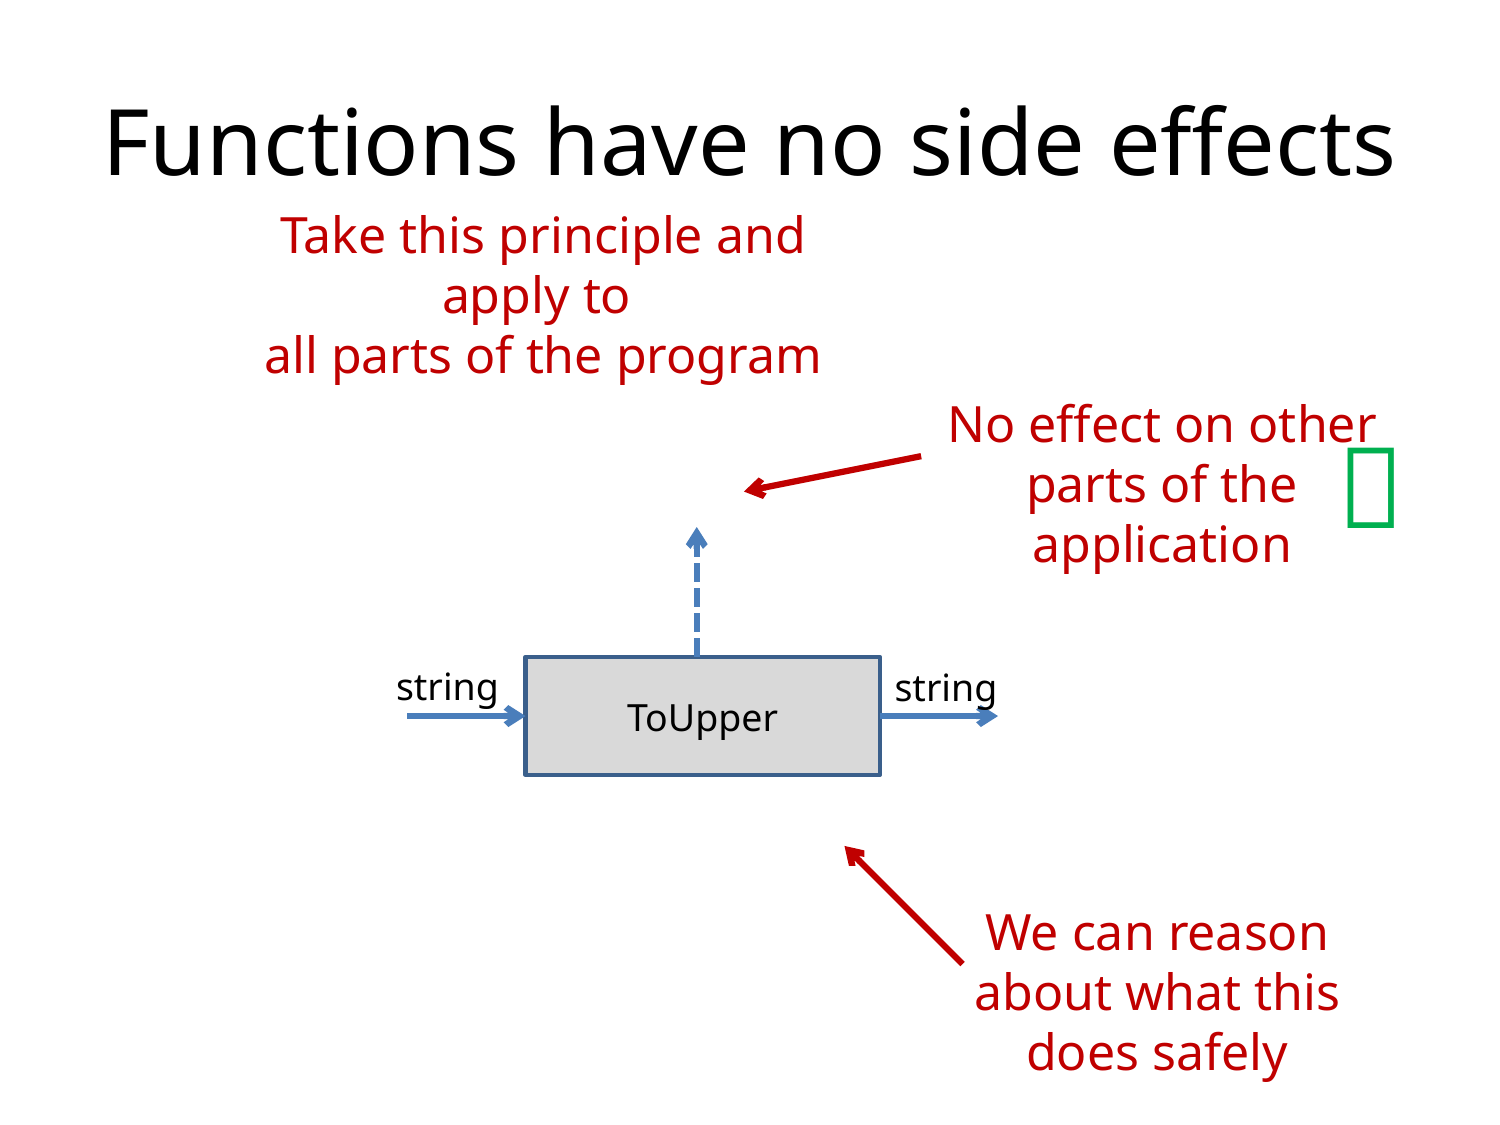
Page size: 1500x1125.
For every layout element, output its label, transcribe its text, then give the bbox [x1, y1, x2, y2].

title Functions have no side effects [75, 45, 1425, 233]
text_box  [1322, 408, 1453, 559]
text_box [359, 655, 1146, 776]
text_box Take this principle and apply to all parts of the program [218, 196, 869, 391]
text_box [844, 845, 1389, 1030]
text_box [743, 385, 1428, 522]
